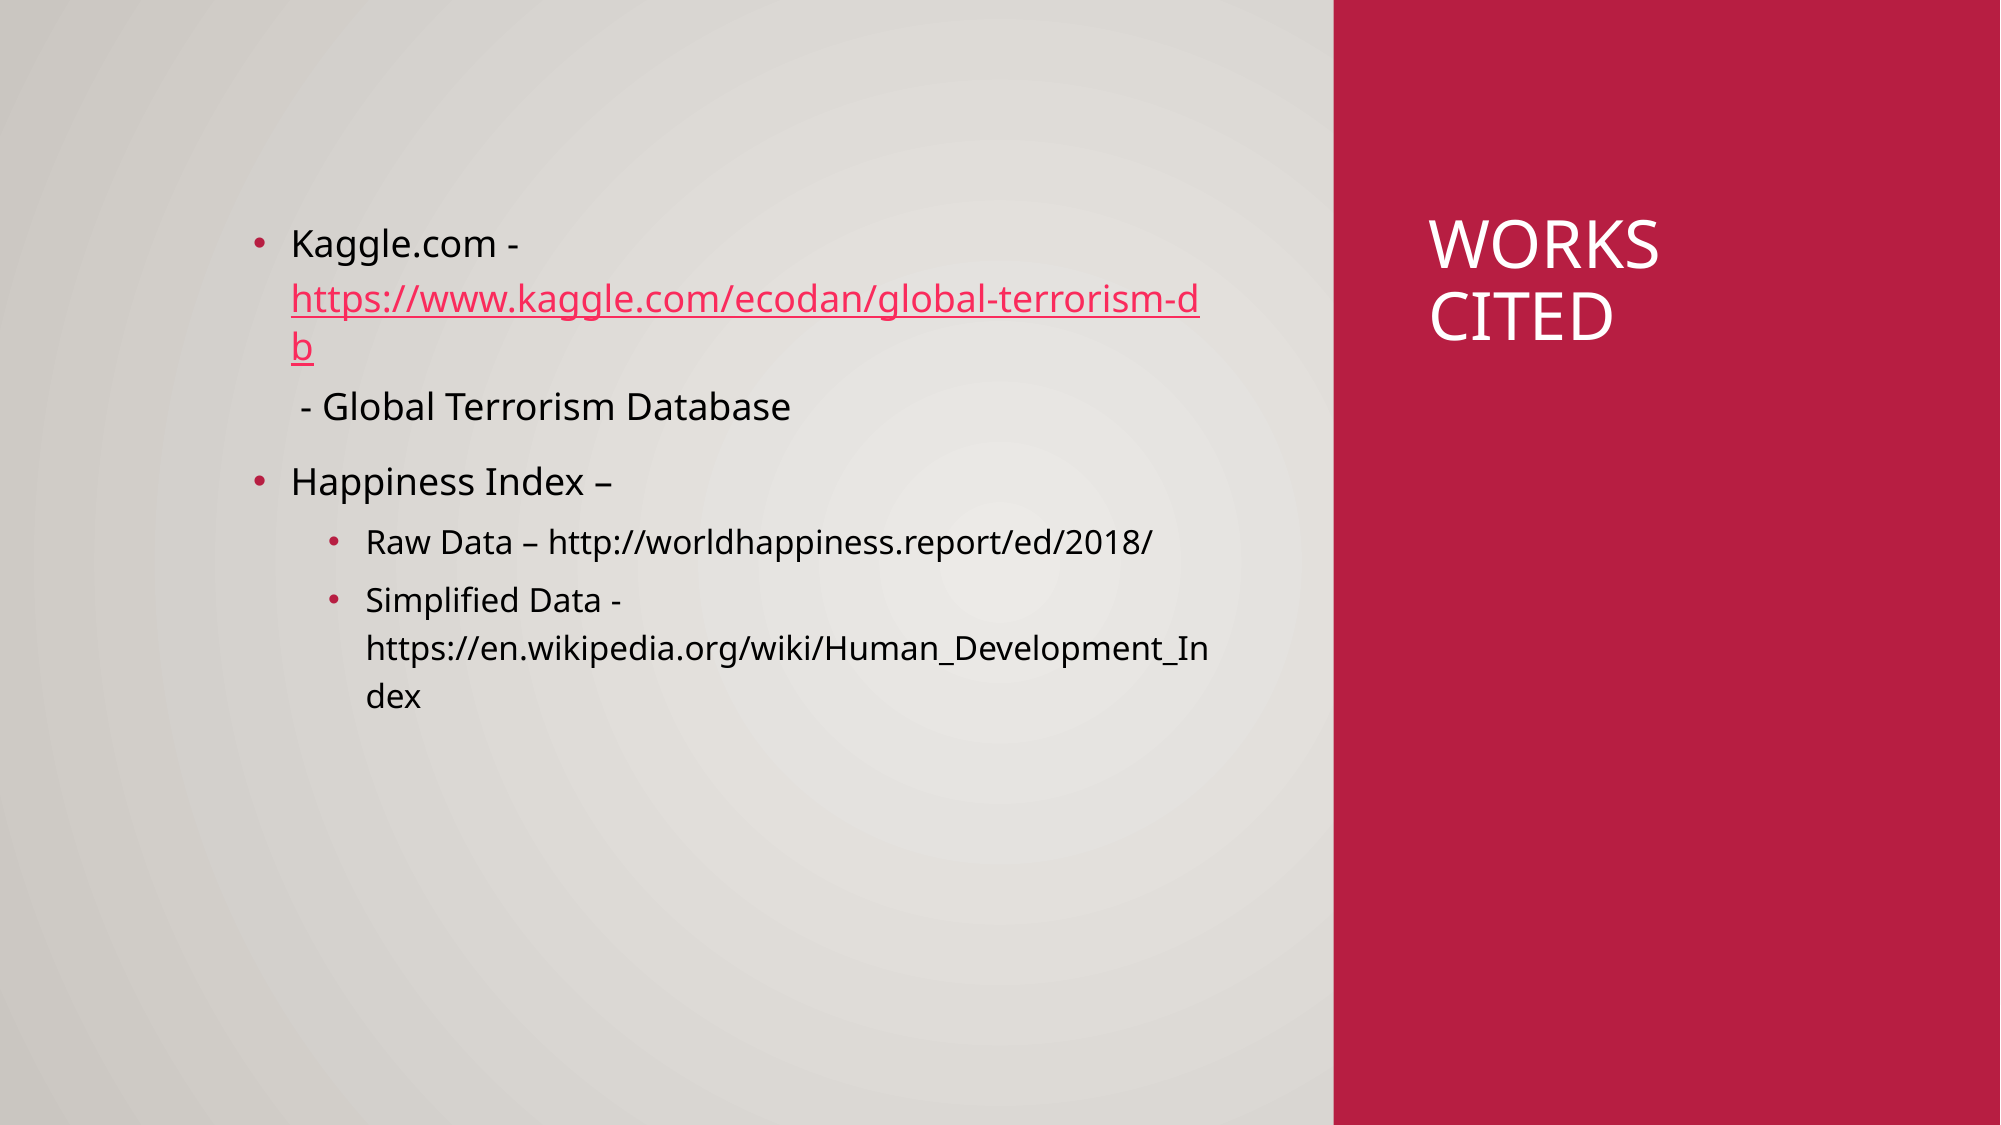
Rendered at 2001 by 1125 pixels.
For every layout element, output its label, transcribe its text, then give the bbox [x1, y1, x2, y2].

text_box [0, 0, 1332, 1125]
list Kaggle.com - https://www.kaggle.com/ecodan/global-terrorism-db - Global Terrorism Database Happiness Index – Raw Data – http://worldhappiness.report/ed/2018/ Simplified Data - https://en.wikipedia.org/wiki/Human_Development_Index [238, 203, 1228, 1010]
title Works cited [1413, 203, 1861, 956]
text_box [1332, 0, 2000, 1125]
